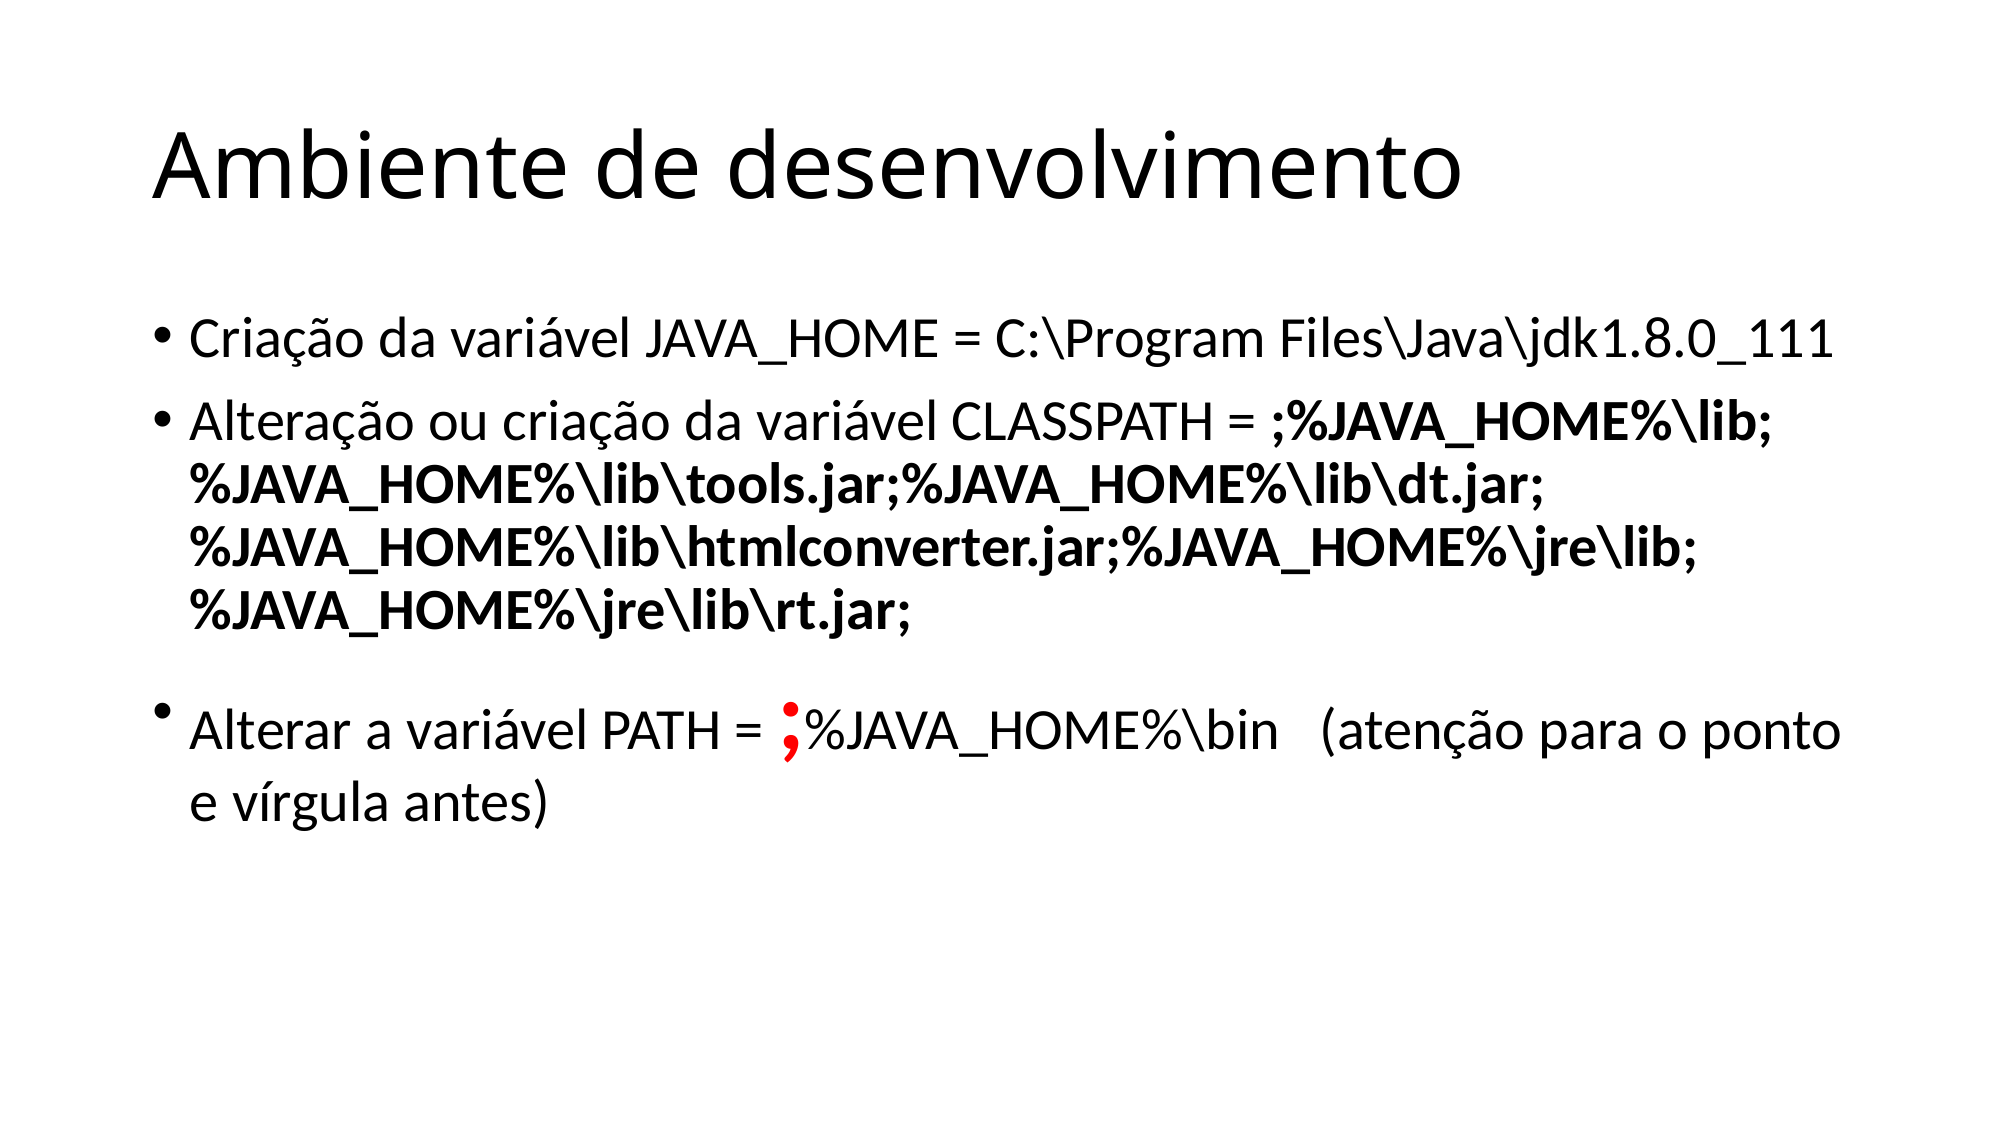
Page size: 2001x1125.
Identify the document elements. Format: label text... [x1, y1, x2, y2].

list Criação da variável JAVA_HOME = C:\Program Files\Java\jdk1.8.0_111 Alteração ou criação da variável CLASSPATH = ;%JAVA_HOME%\lib;%JAVA_HOME%\lib\tools.jar;%JAVA_HOME%\lib\dt.jar;%JAVA_HOME%\lib\htmlconverter.jar;%JAVA_HOME%\jre\lib;%JAVA_HOME%\jre\lib\rt.jar; Alterar a variável PATH = ;%JAVA_HOME%\bin (atenção para o ponto e vírgula antes) [137, 299, 1863, 1014]
title Ambiente de desenvolvimento [137, 59, 1863, 278]
